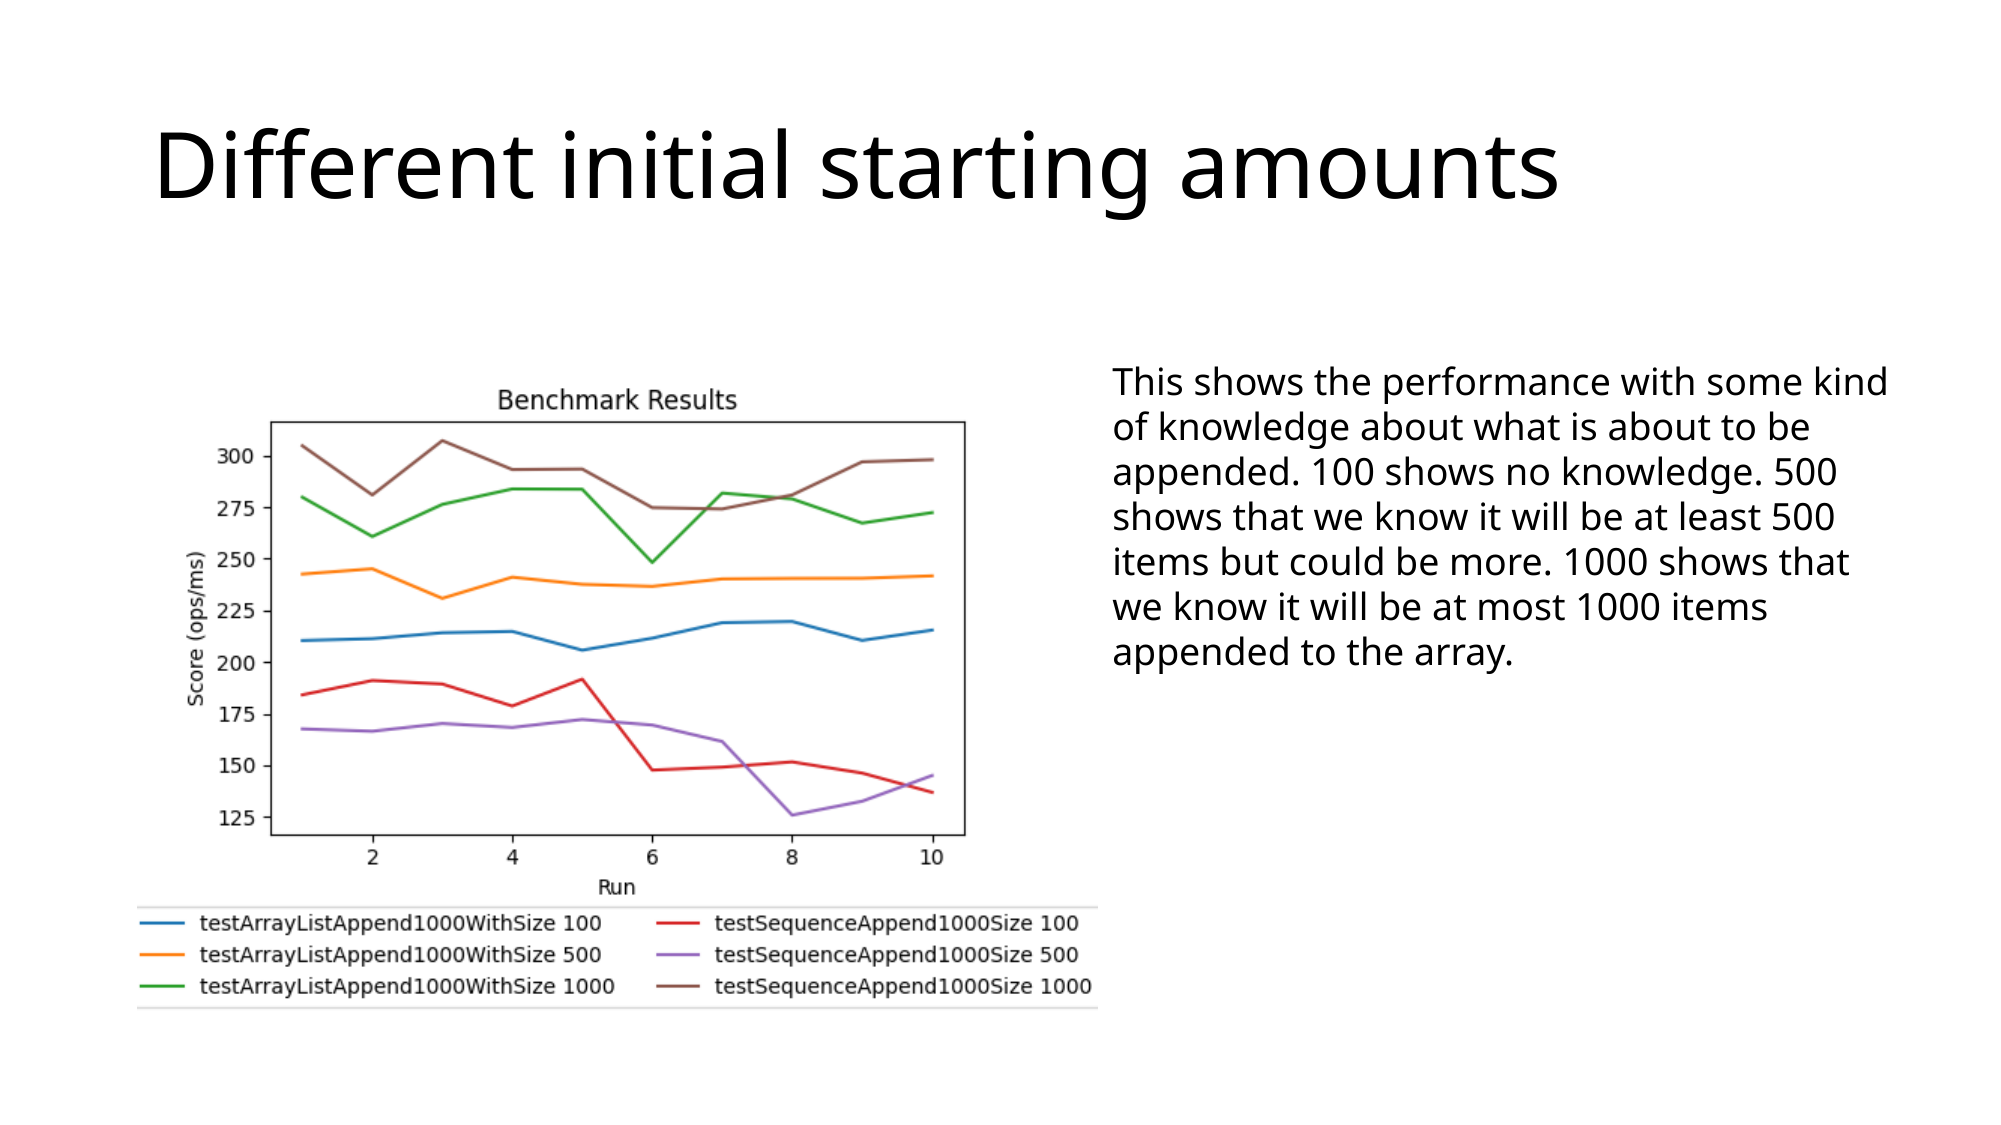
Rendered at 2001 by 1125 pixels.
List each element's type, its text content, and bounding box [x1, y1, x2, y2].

title Different initial starting amounts [137, 59, 1863, 278]
picture [136, 330, 1098, 1052]
text_box This shows the performance with some kind of knowledge about what is about to be appended. 100 shows no knowledge. 500 shows that we know it will be at least 500 items but could be more. 1000 shows that we know it will be at most 1000 items appended to the array. [1098, 350, 1911, 681]
